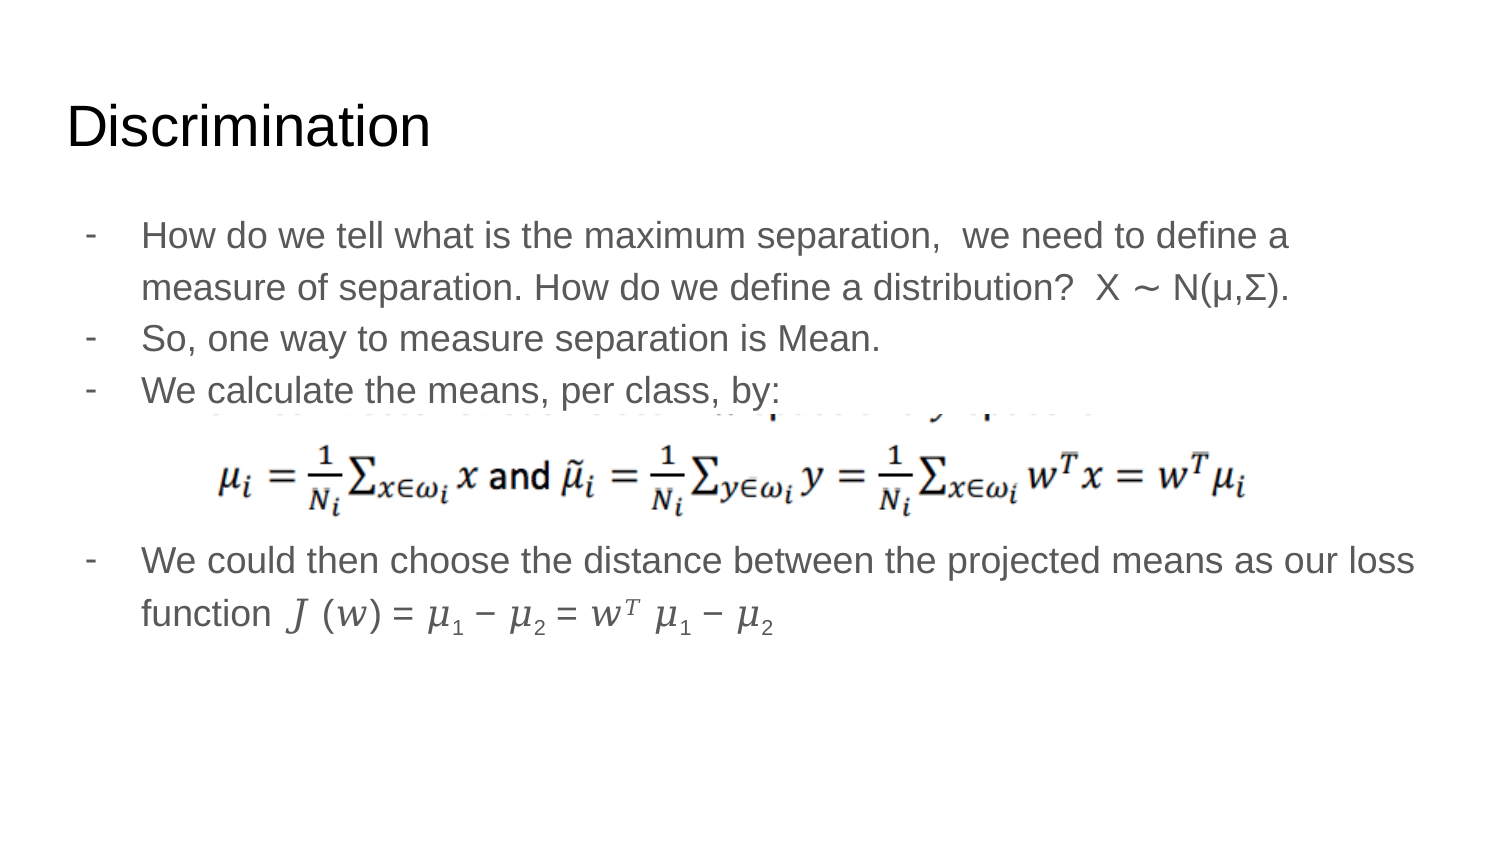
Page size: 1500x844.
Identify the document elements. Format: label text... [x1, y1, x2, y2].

list How do we tell what is the maximum separation, we need to define a measure of separation. How do we define a distribution? X ∼ N(μ,Σ). So, one way to measure separation is Mean. We calculate the means, per class, by: We could then choose the distance between the projected means as our loss function 𝐽 (𝑤) = 𝜇1 − 𝜇2 = 𝑤𝑇 𝜇1 − 𝜇2 [51, 189, 1449, 750]
picture [154, 414, 1282, 525]
title Discrimination [51, 72, 1449, 167]
